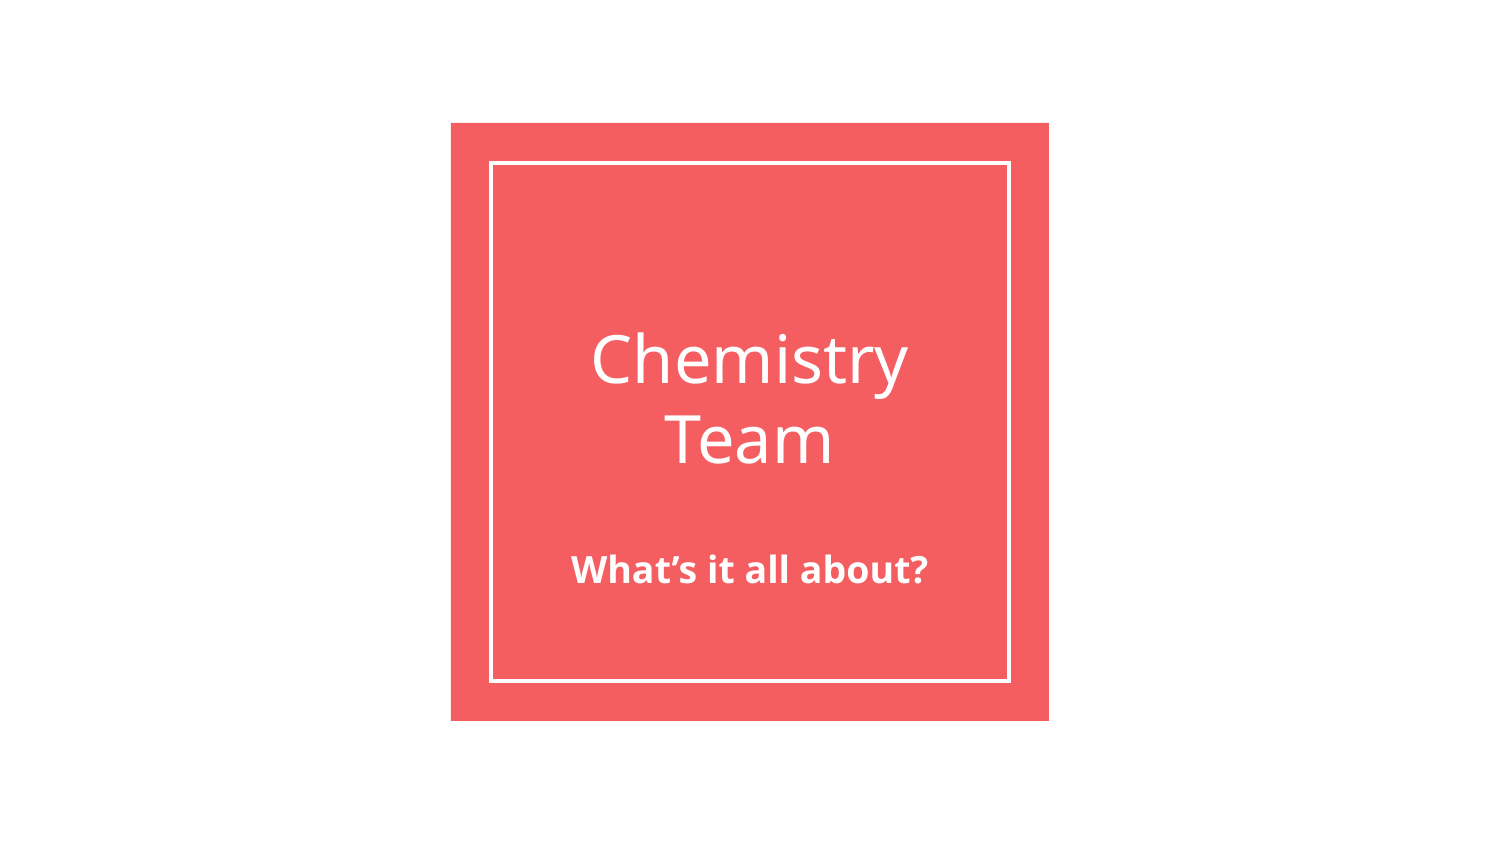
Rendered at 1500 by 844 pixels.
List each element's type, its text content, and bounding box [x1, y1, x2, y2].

subtitle What’s it all about? [507, 535, 993, 651]
title Chemistry Team [507, 266, 993, 527]
